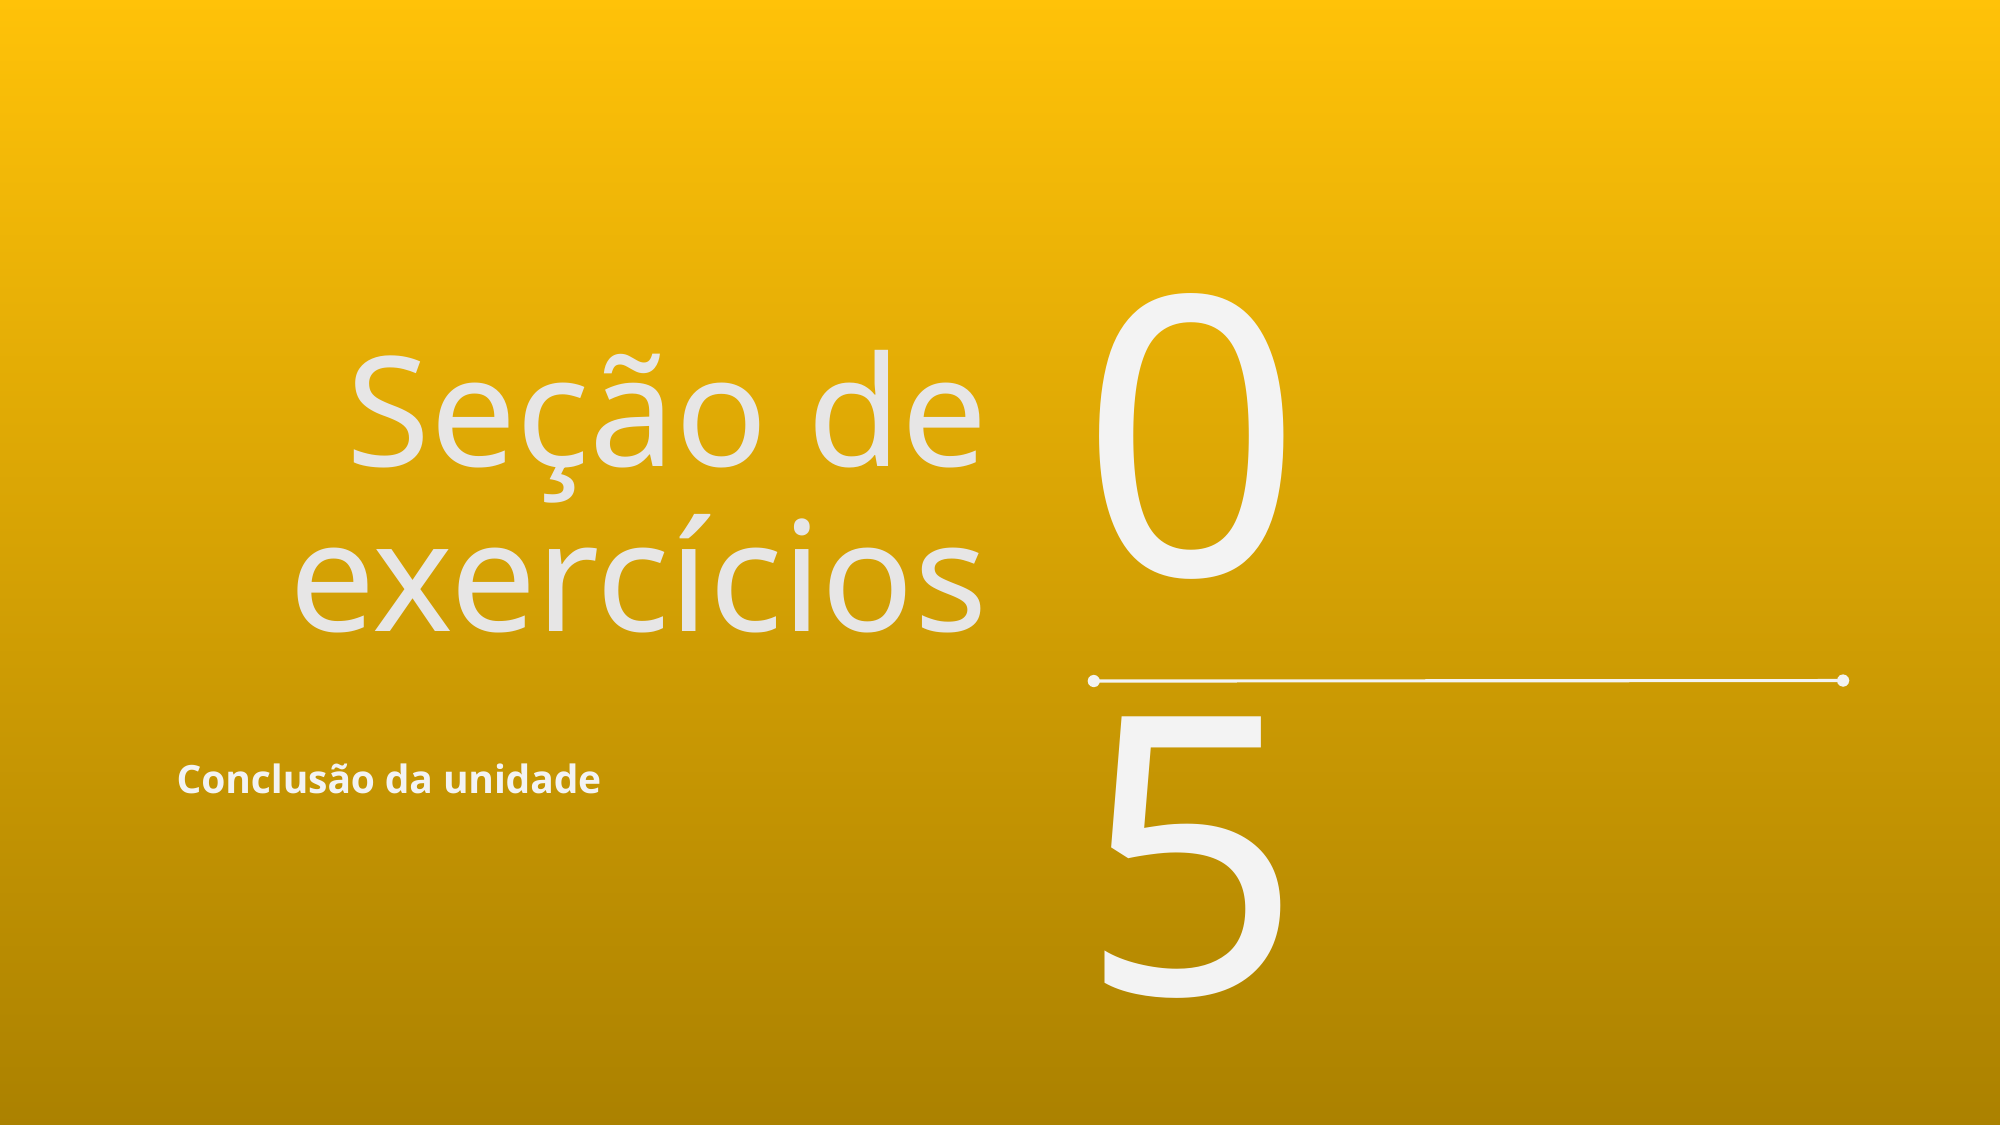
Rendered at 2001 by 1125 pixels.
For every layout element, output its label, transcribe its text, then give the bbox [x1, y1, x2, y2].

subtitle Conclusão da unidade [156, 734, 777, 850]
title 05 [1060, 218, 1531, 616]
title Seção de exercícios [114, 149, 1009, 850]
